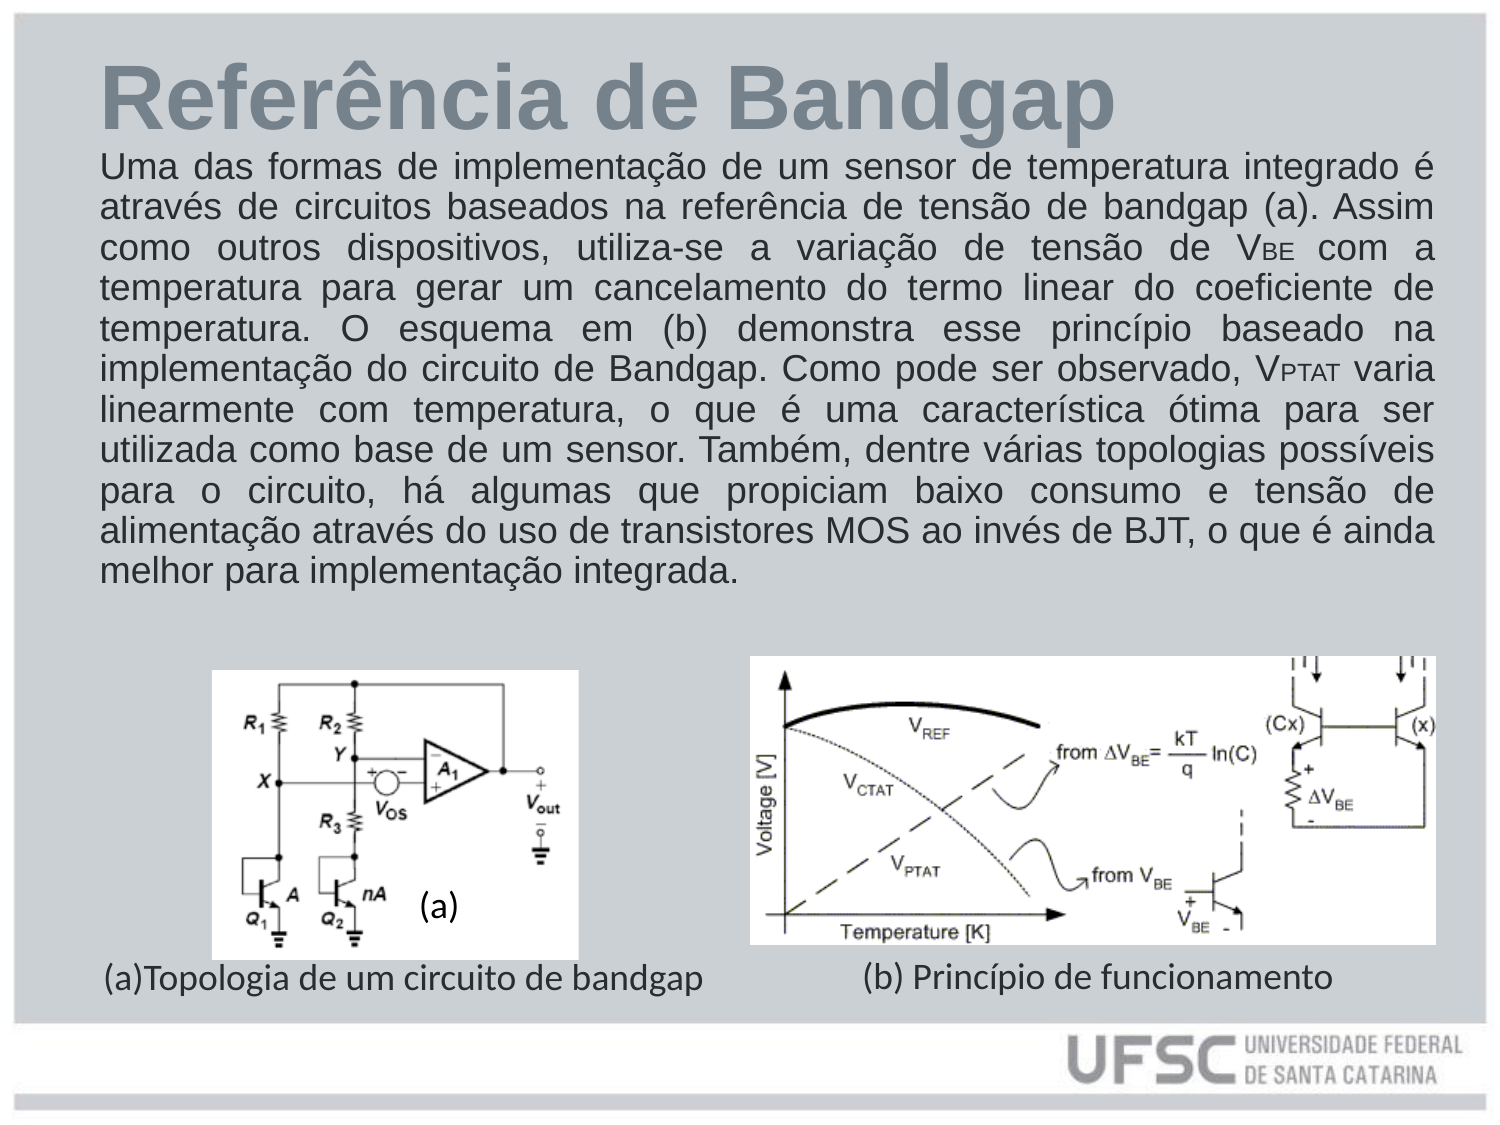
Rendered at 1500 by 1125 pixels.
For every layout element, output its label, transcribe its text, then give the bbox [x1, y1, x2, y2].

title Referência de Bandgap [84, 42, 1379, 139]
list Uma das formas de implementação de um sensor de temperatura integrado é através de circuitos baseados na referência de tensão de bandgap (a). Assim como outros dispositivos, utiliza-se a variação de tensão de VBE com a temperatura para gerar um cancelamento do termo linear do coeficiente de temperatura. O esquema em (b) demonstra esse princípio baseado na implementação do circuito de Bandgap. Como pode ser observado, VPTAT varia linearmente com temperatura, o que é uma característica ótima para ser utilizada como base de um sensor. Também, dentre várias topologias possíveis para o circuito, há algumas que propiciam baixo consumo e tensão de alimentação através do uso de transistores MOS ao invés de BJT, o que é ainda melhor para implementação integrada. [84, 139, 1450, 714]
text_box (a)Topologia de um circuito de bandgap [32, 945, 749, 1009]
text_box (b) Princípio de funcionamento [749, 944, 1446, 1009]
picture [0, 0, 1500, 1125]
